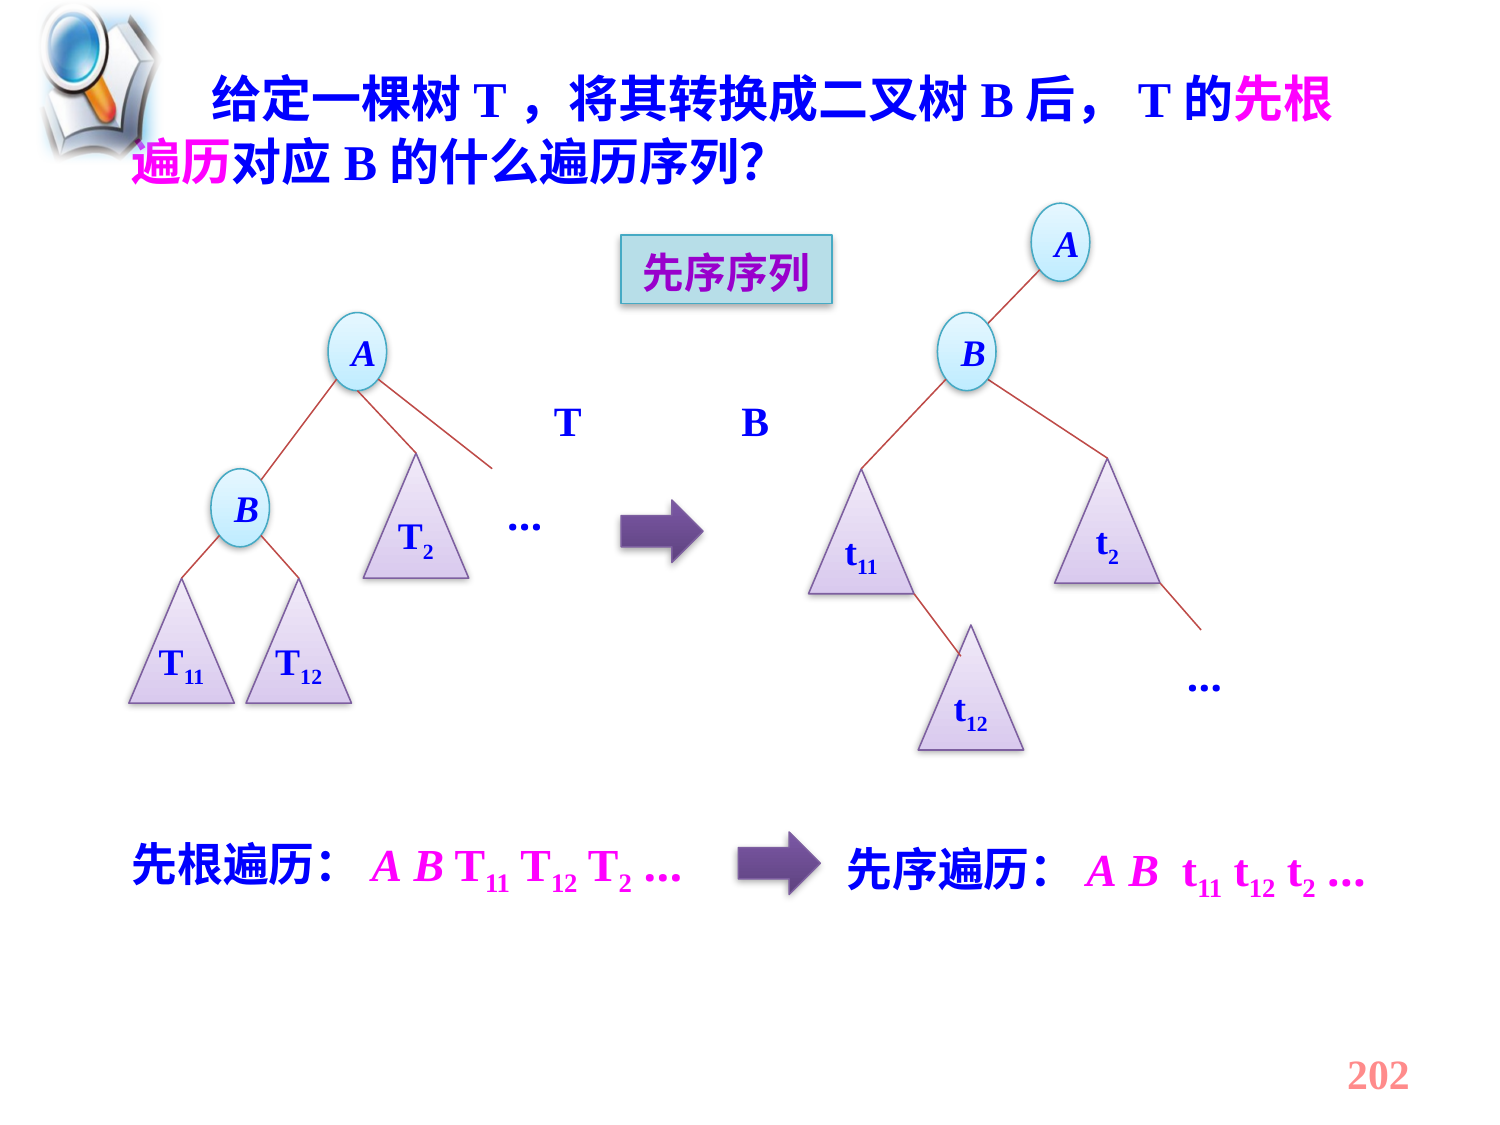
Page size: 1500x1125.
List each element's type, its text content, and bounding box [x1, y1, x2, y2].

slide_number 202 [1074, 1042, 1425, 1103]
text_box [128, 202, 1255, 751]
picture [34, 0, 165, 166]
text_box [116, 827, 1430, 907]
text_box 给定一棵树T，将其转换成二叉树B后，T的先根遍历对应B的什么遍历序列？ [117, 57, 1383, 198]
